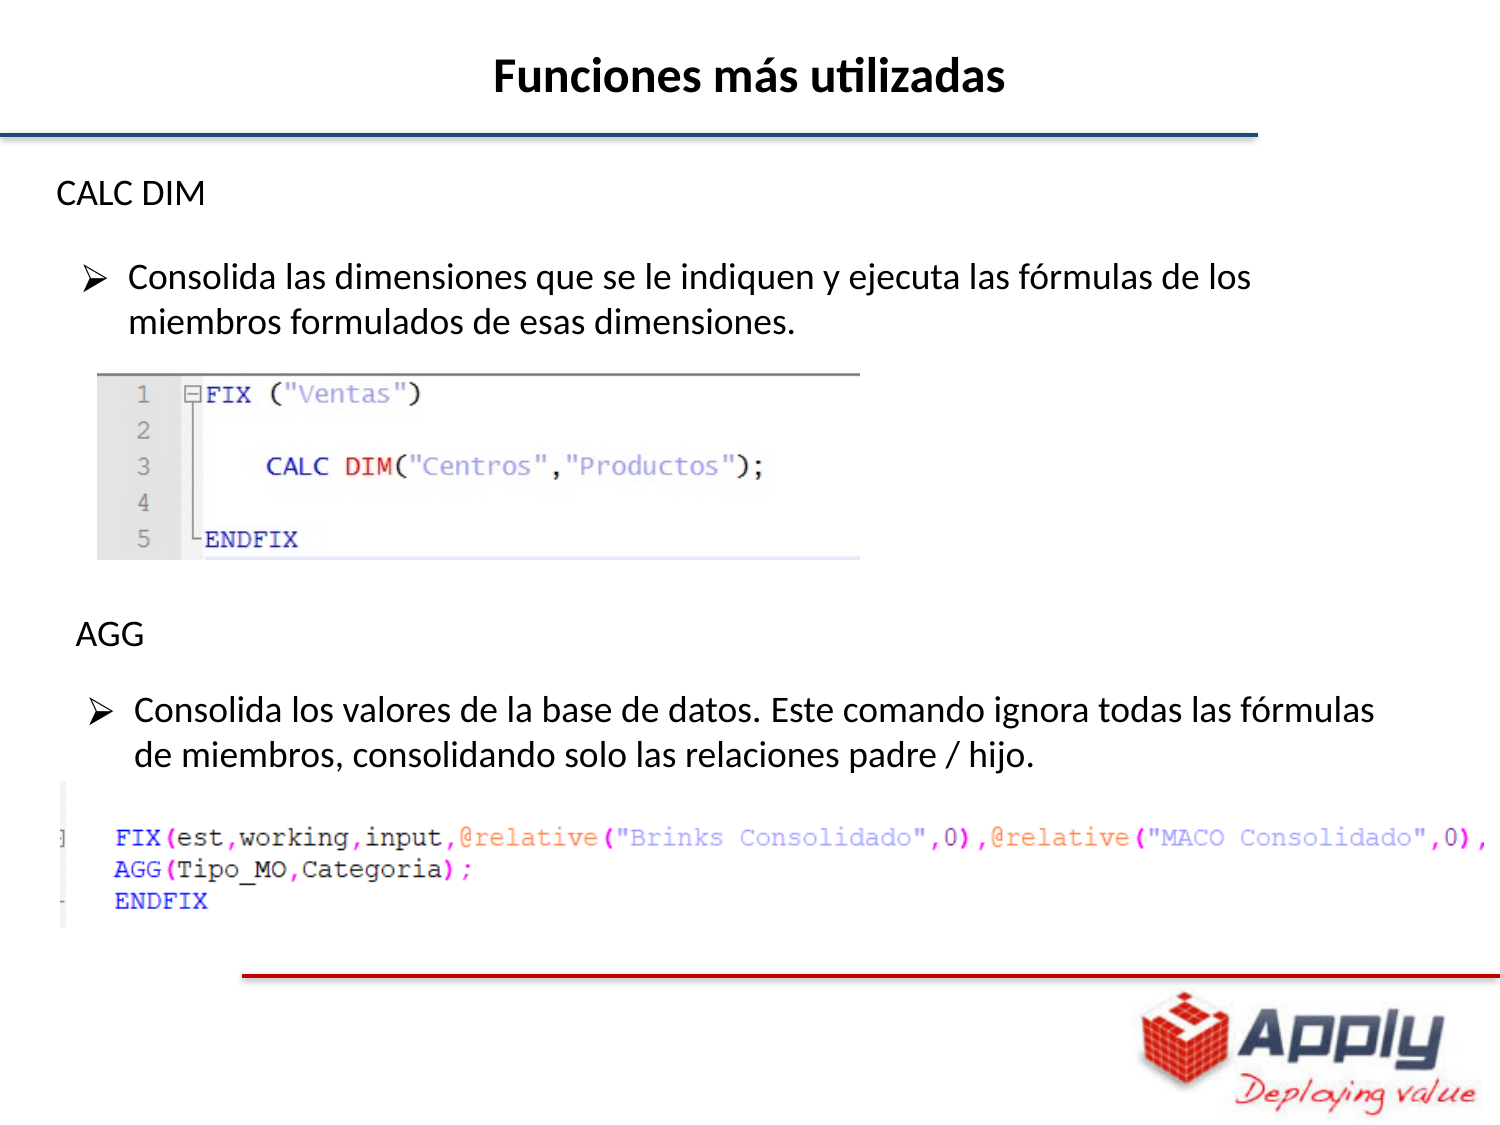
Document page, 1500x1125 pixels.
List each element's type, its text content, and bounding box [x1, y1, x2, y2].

picture [60, 781, 1485, 928]
text_box CALC DIM [41, 160, 1388, 221]
picture [96, 373, 860, 560]
text_box AGG [60, 601, 1408, 662]
text_box Funciones más utilizadas [478, 35, 1027, 111]
text_box Consolida las dimensiones que se le indiquen y ejecuta las fórmulas de los miembros formulados de esas dimensiones. [66, 244, 1390, 350]
picture [1110, 986, 1500, 1125]
text_box Consolida los valores de la base de datos. Este comando ignora todas las fórmulas de miembros, consolidando solo las relaciones padre / hijo. [72, 677, 1396, 780]
